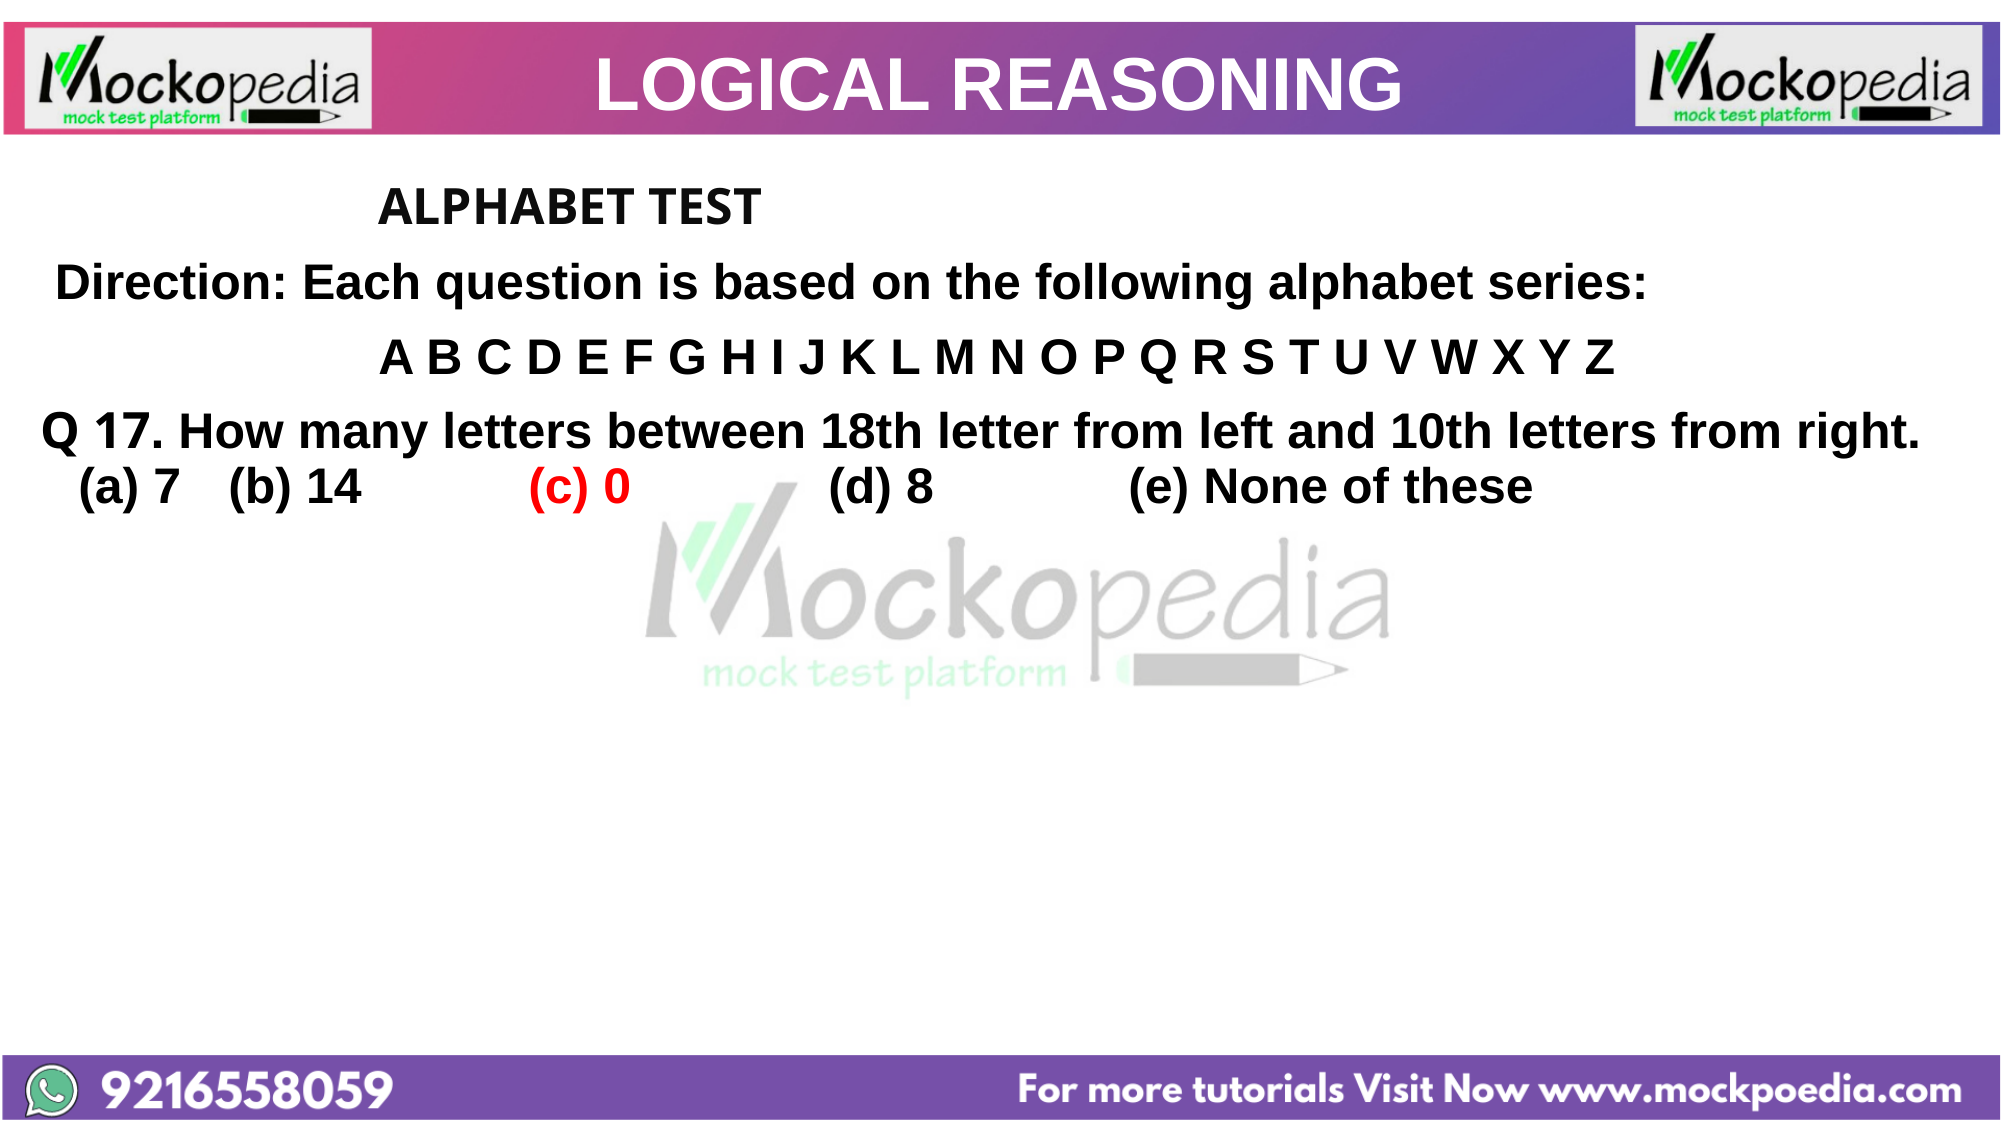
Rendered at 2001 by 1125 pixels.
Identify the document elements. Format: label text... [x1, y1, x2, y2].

title LOGICAL REASONING [41, 31, 1959, 142]
list ALPHABET TEST Direction: Each question is based on the following alphabet series: A B C D E F G H I J K L M N O P Q R S T U V W X Y Z Q 17. How many letters between 18th letter from left and 10th letters from right. (a) 7 (b) 14 (c) 0 (d) 8 (e) None of these [25, 173, 1951, 1051]
picture [0, 0, 2001, 1125]
